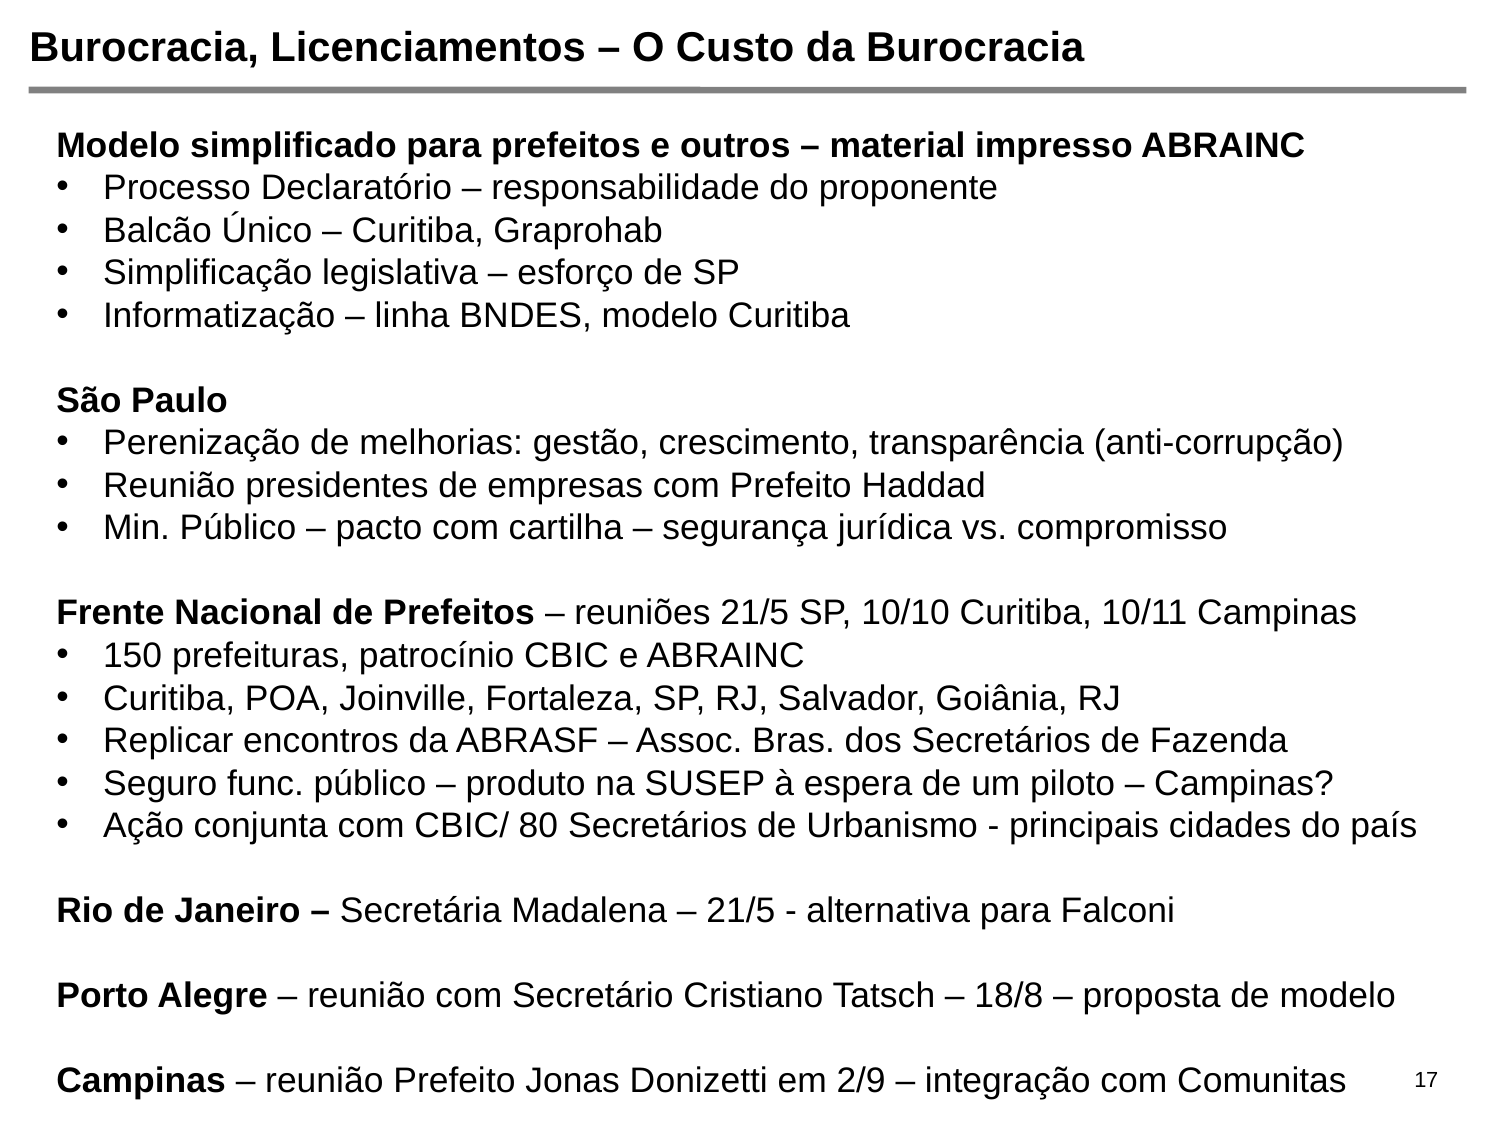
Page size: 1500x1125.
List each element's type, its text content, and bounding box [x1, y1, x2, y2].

title Burocracia, Licenciamentos – O Custo da Burocracia [29, 25, 1456, 79]
text_box Modelo simplificado para prefeitos e outros – material impresso ABRAINC Processo Declaratório – responsabilidade do proponente Balcão Único – Curitiba, Graprohab Simplificação legislativa – esforço de SP Informatização – linha BNDES, modelo Curitiba São Paulo Perenização de melhorias: gestão, crescimento, transparência (anti-corrupção) Reunião presidentes de empresas com Prefeito Haddad Min. Público – pacto com cartilha – segurança jurídica vs. compromisso Frente Nacional de Prefeitos – reuniões 21/5 SP, 10/10 Curitiba, 10/11 Campinas 150 prefeituras, patrocínio CBIC e ABRAINC Curitiba, POA, Joinville, Fortaleza, SP, RJ, Salvador, Goiânia, RJ Replicar encontros da ABRASF – Assoc. Bras. dos Secretários de Fazenda Seguro func. público – produto na SUSEP à espera de um piloto – Campinas? Ação conjunta com CBIC/ 80 Secretários de Urbanismo - principais cidades do país Rio de Janeiro – Secretária Madalena – 21/5 - alternativa para Falconi Porto Alegre – reunião com Secretário Cristiano Tatsch – 18/8 – proposta de modelo Campinas – reunião Prefeito Jonas Donizetti em 2/9 – integração com Comunitas [45, 113, 1461, 1105]
text_box 17 [1399, 1058, 1500, 1100]
text_box [29, 101, 1445, 204]
